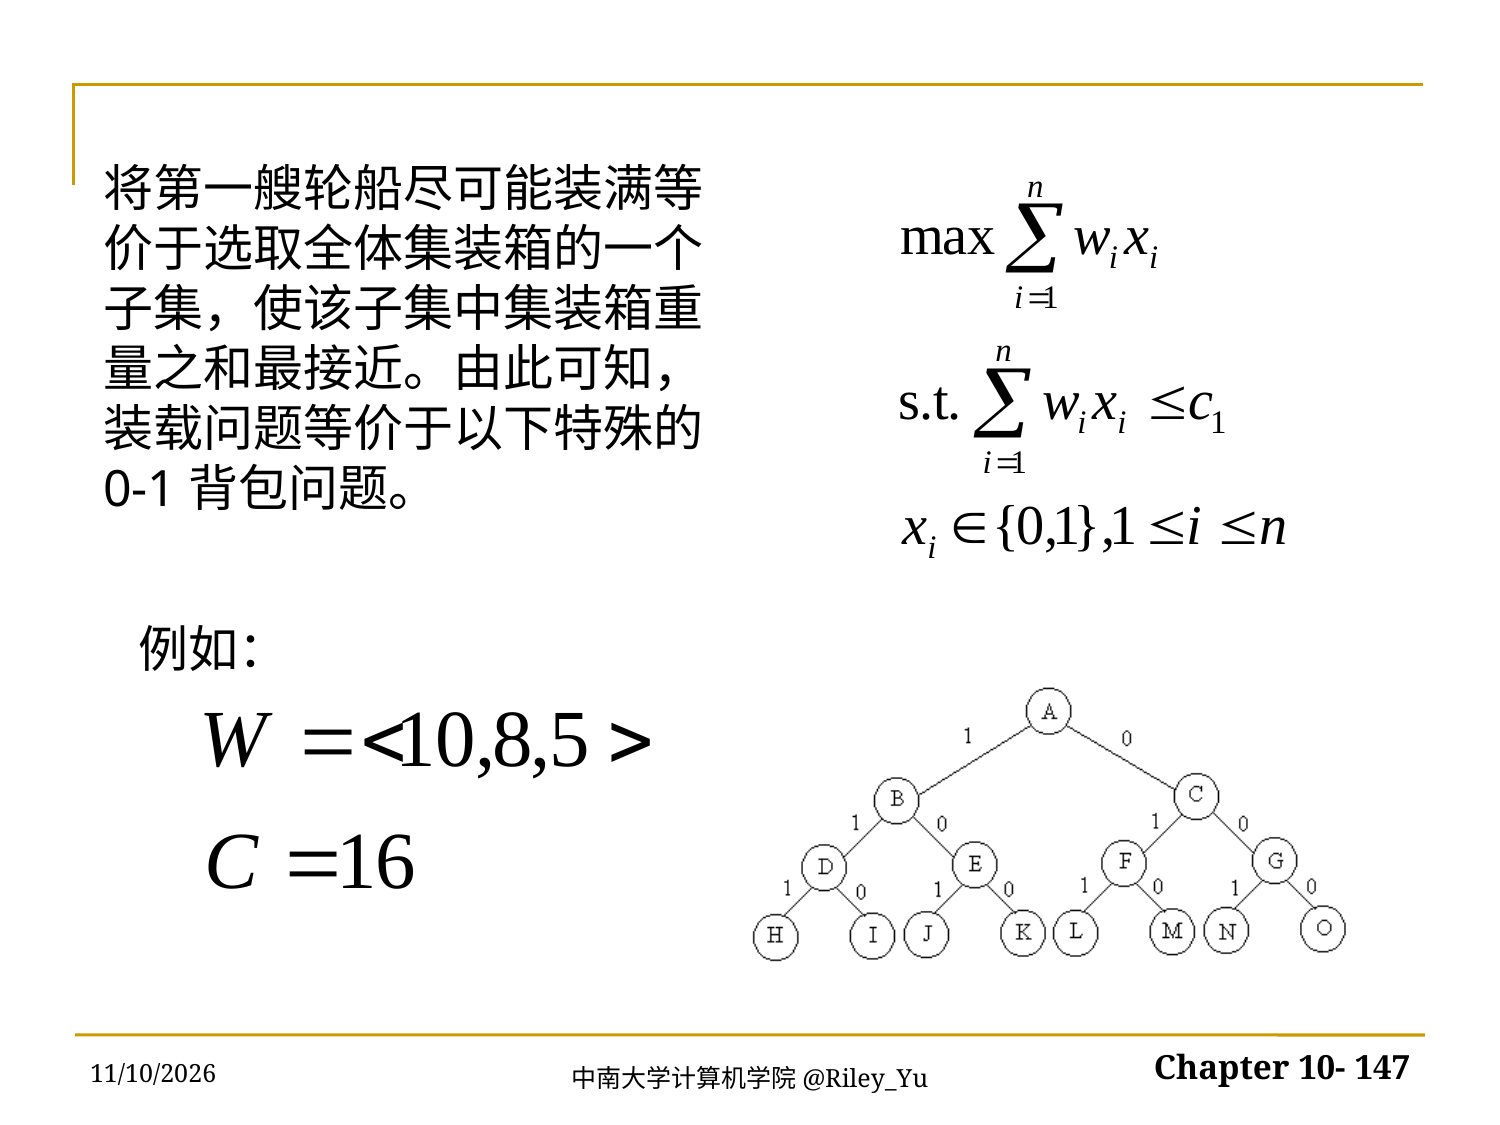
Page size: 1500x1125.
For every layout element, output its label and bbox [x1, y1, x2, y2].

list [194, 691, 668, 909]
slide_number [74, 1023, 426, 1100]
text_box [88, 148, 732, 524]
list [891, 160, 1301, 570]
slide_number [1074, 1023, 1426, 1100]
text_box [123, 609, 384, 685]
picture [749, 668, 1353, 974]
footer [512, 1024, 988, 1101]
